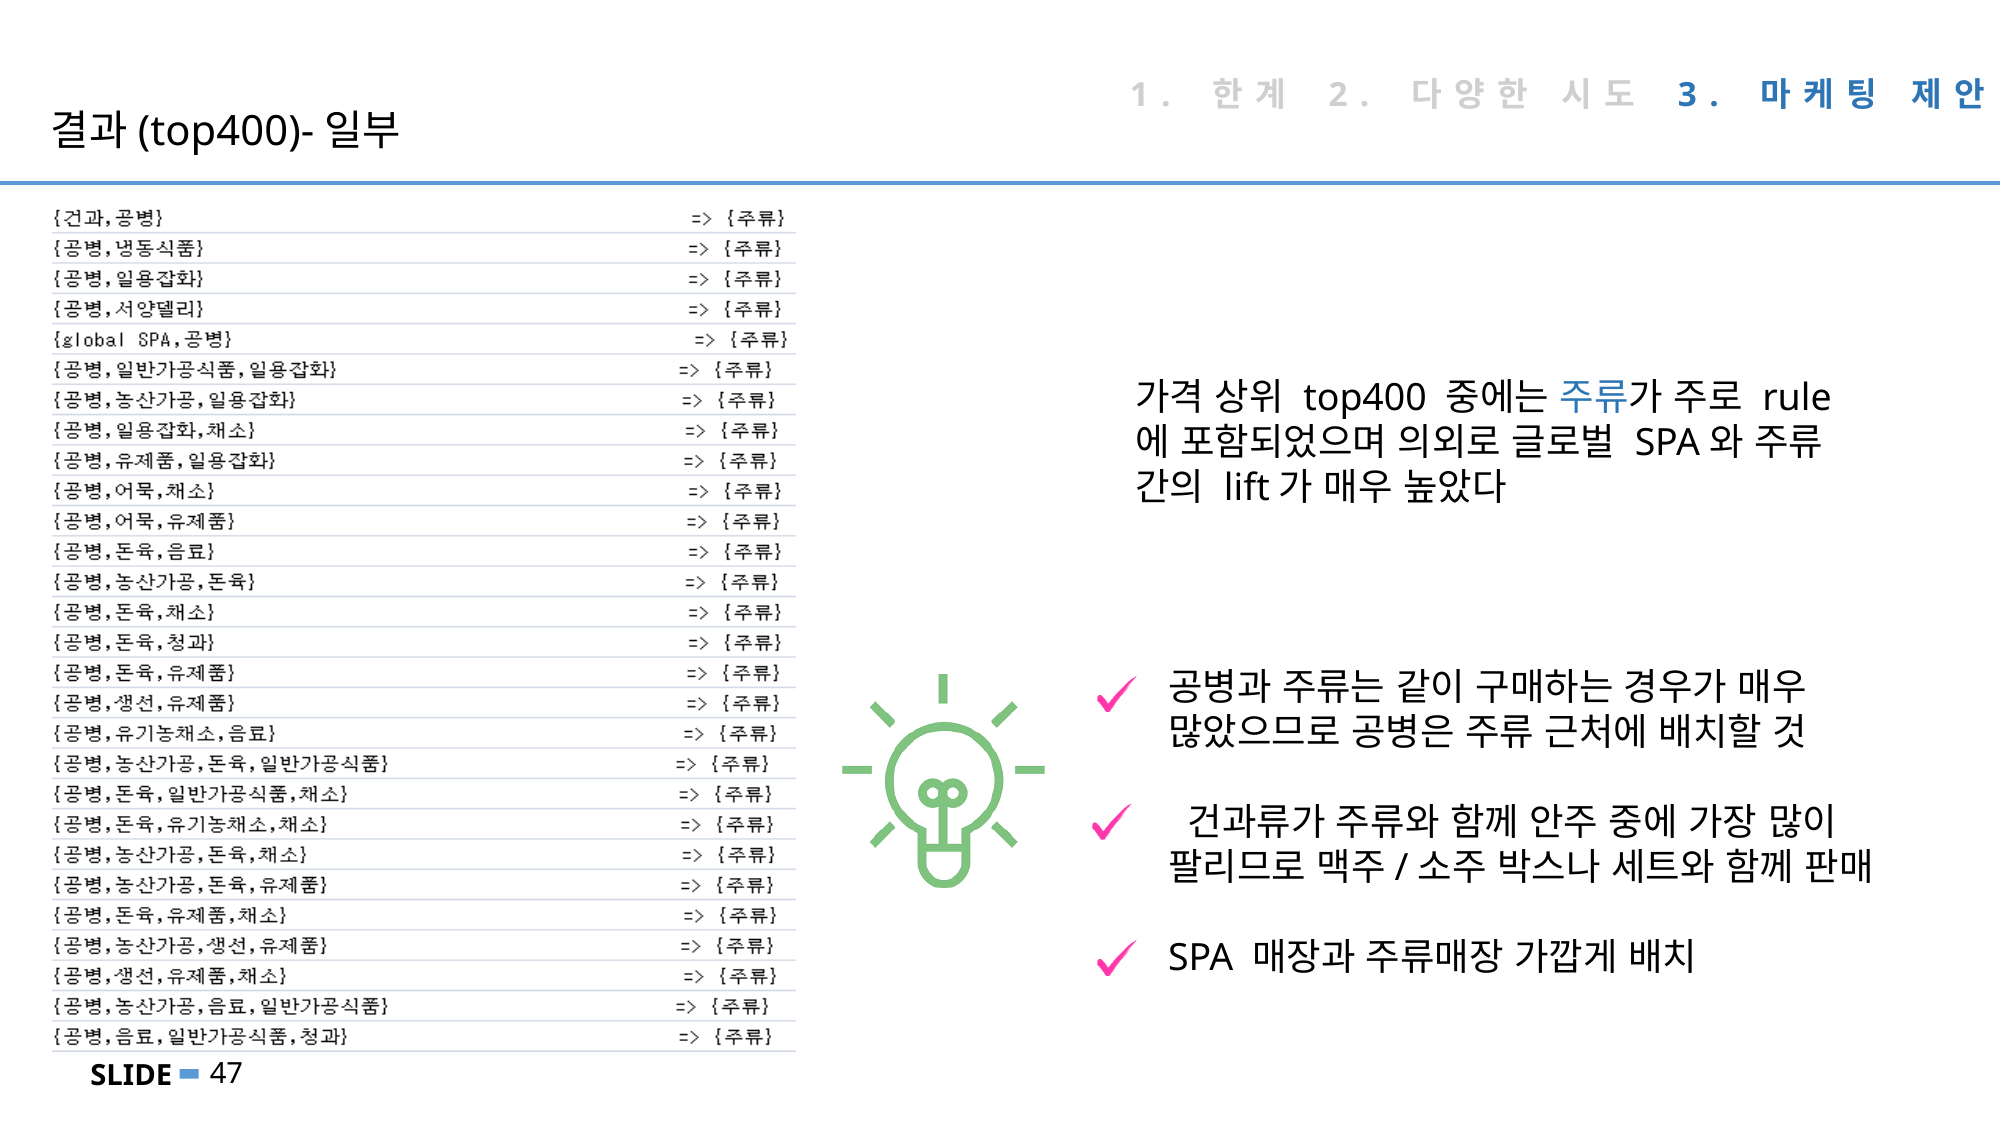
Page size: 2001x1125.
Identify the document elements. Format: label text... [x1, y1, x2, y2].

title 1. 한계 2. 다양한 시도 3. 마케팅 제안 [136, 63, 2000, 130]
text_box 가격 상위 top400 중에는 주류가 주로 rule에 포함되었으며 의외로 글로벌 SPA와 주류 간의 lift가 매우 높았다 [1120, 365, 1876, 561]
picture [1084, 924, 1150, 990]
picture [836, 674, 1050, 888]
text_box 결과(top400)-일부 [36, 96, 714, 162]
picture [52, 206, 796, 1052]
picture [1079, 787, 1150, 868]
picture [1084, 660, 1150, 726]
text_box 공병과 주류는 같이 구매하는 경우가 매우 많았으므로 공병은 주류 근처에 배치할 것 건과류가 주류와 함께 안주 중에 가장 많이 팔리므로 맥주/소주 박스나 세트와 함께 판매 SPA 매장과 주류매장 가깝게 배치 [1153, 655, 1909, 986]
